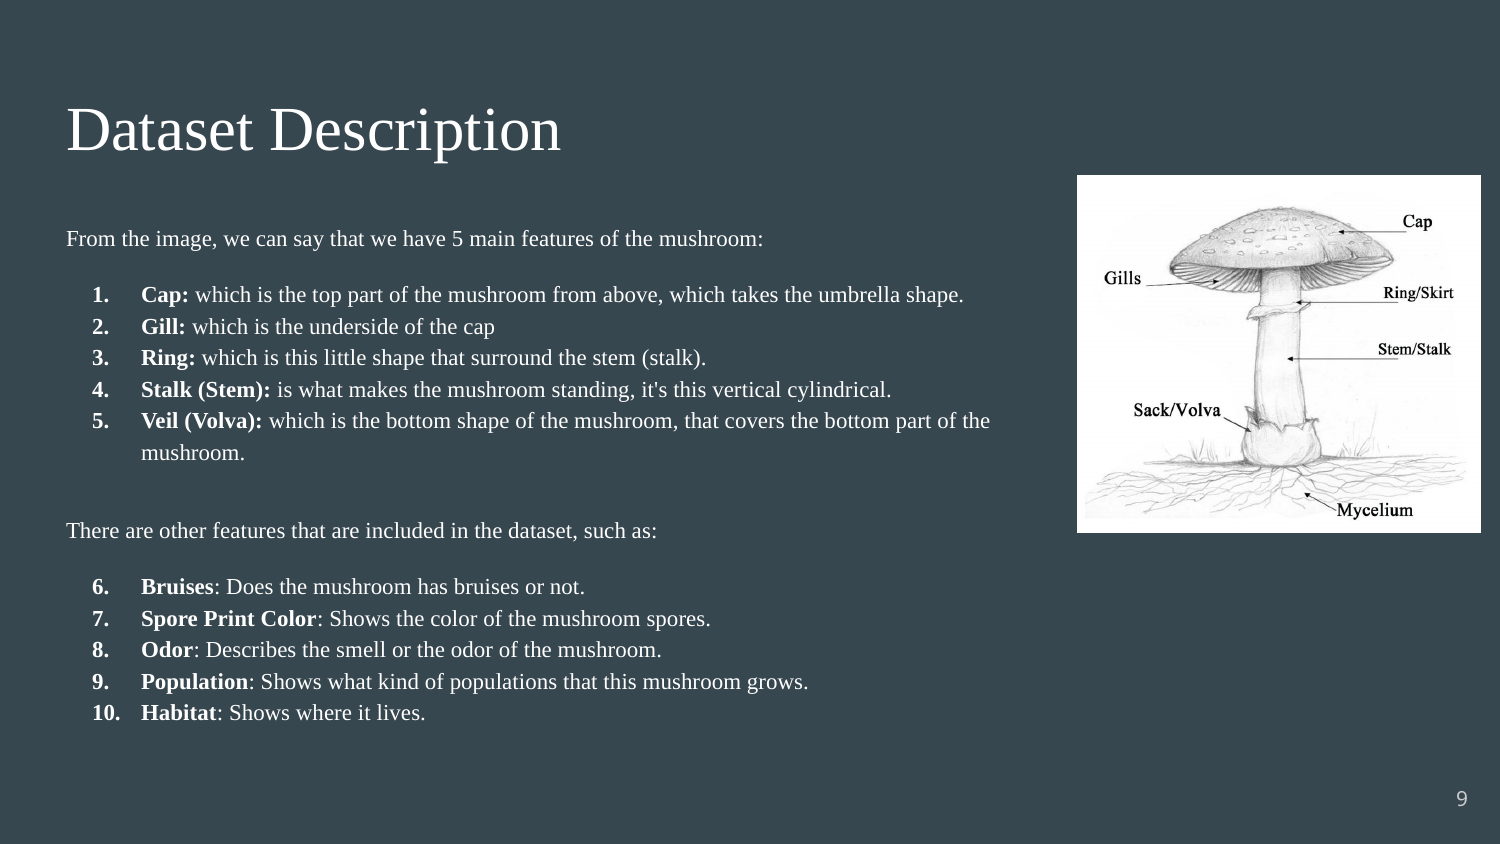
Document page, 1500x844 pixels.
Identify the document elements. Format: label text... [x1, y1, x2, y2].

picture [1076, 174, 1482, 533]
slide_number ‹#› [1392, 767, 1483, 833]
list From the image, we can say that we have 5 main features of the mushroom: Cap: which is the top part of the mushroom from above, which takes the umbrella shape. Gill: which is the underside of the cap Ring: which is this little shape that surround the stem (stalk). Stalk (Stem): is what makes the mushroom standing, it's this vertical cylindrical. Veil (Volva): which is the bottom shape of the mushroom, that covers the bottom part of the mushroom. There are other features that are included in the dataset, such as: Bruises: Does the mushroom has bruises or not. Spore Print Color: Shows the color of the mushroom spores. Odor: Describes the smell or the odor of the mushroom. Population: Shows what kind of populations that this mushroom grows. Habitat: Shows where it lives. [51, 189, 1053, 787]
title Dataset Description [51, 72, 1449, 167]
